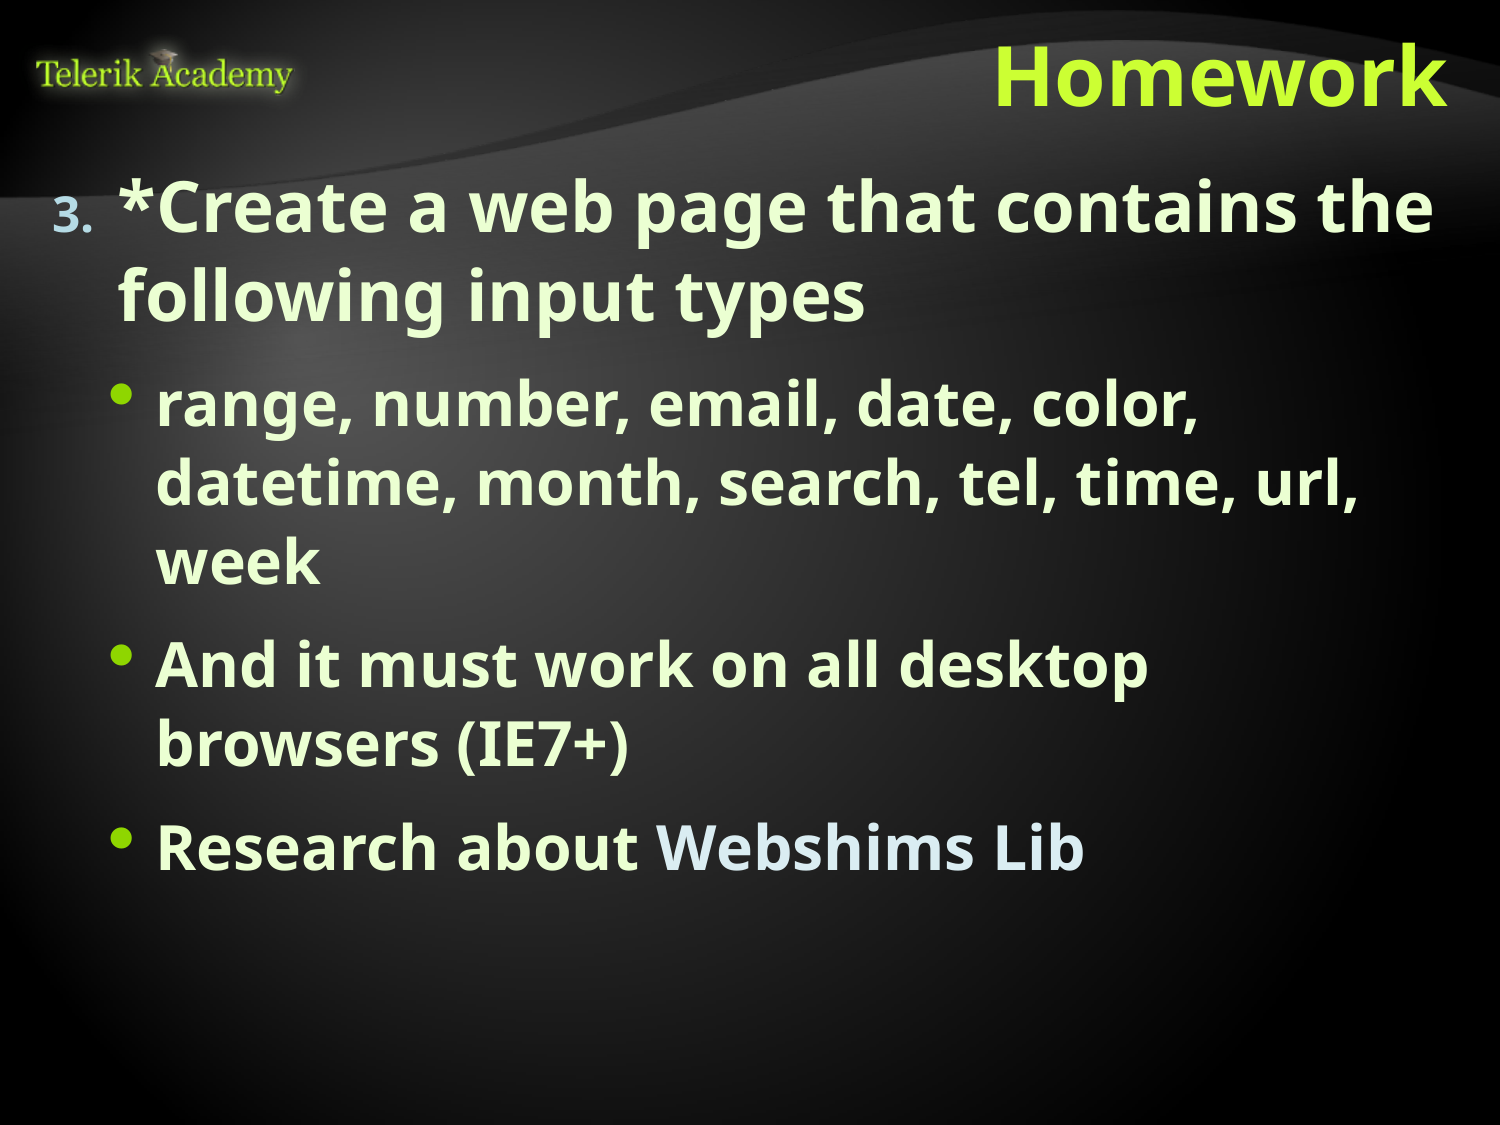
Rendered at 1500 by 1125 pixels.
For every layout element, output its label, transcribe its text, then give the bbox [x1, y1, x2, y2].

title Homework [300, 12, 1463, 149]
picture [0, 0, 1500, 1125]
list *Create a web page that contains the following input types range, number, email, date, color, datetime, month, search, tel, time, url, week And it must work on all desktop browsers (IE7+) Research about Webshims Lib [37, 149, 1463, 1100]
